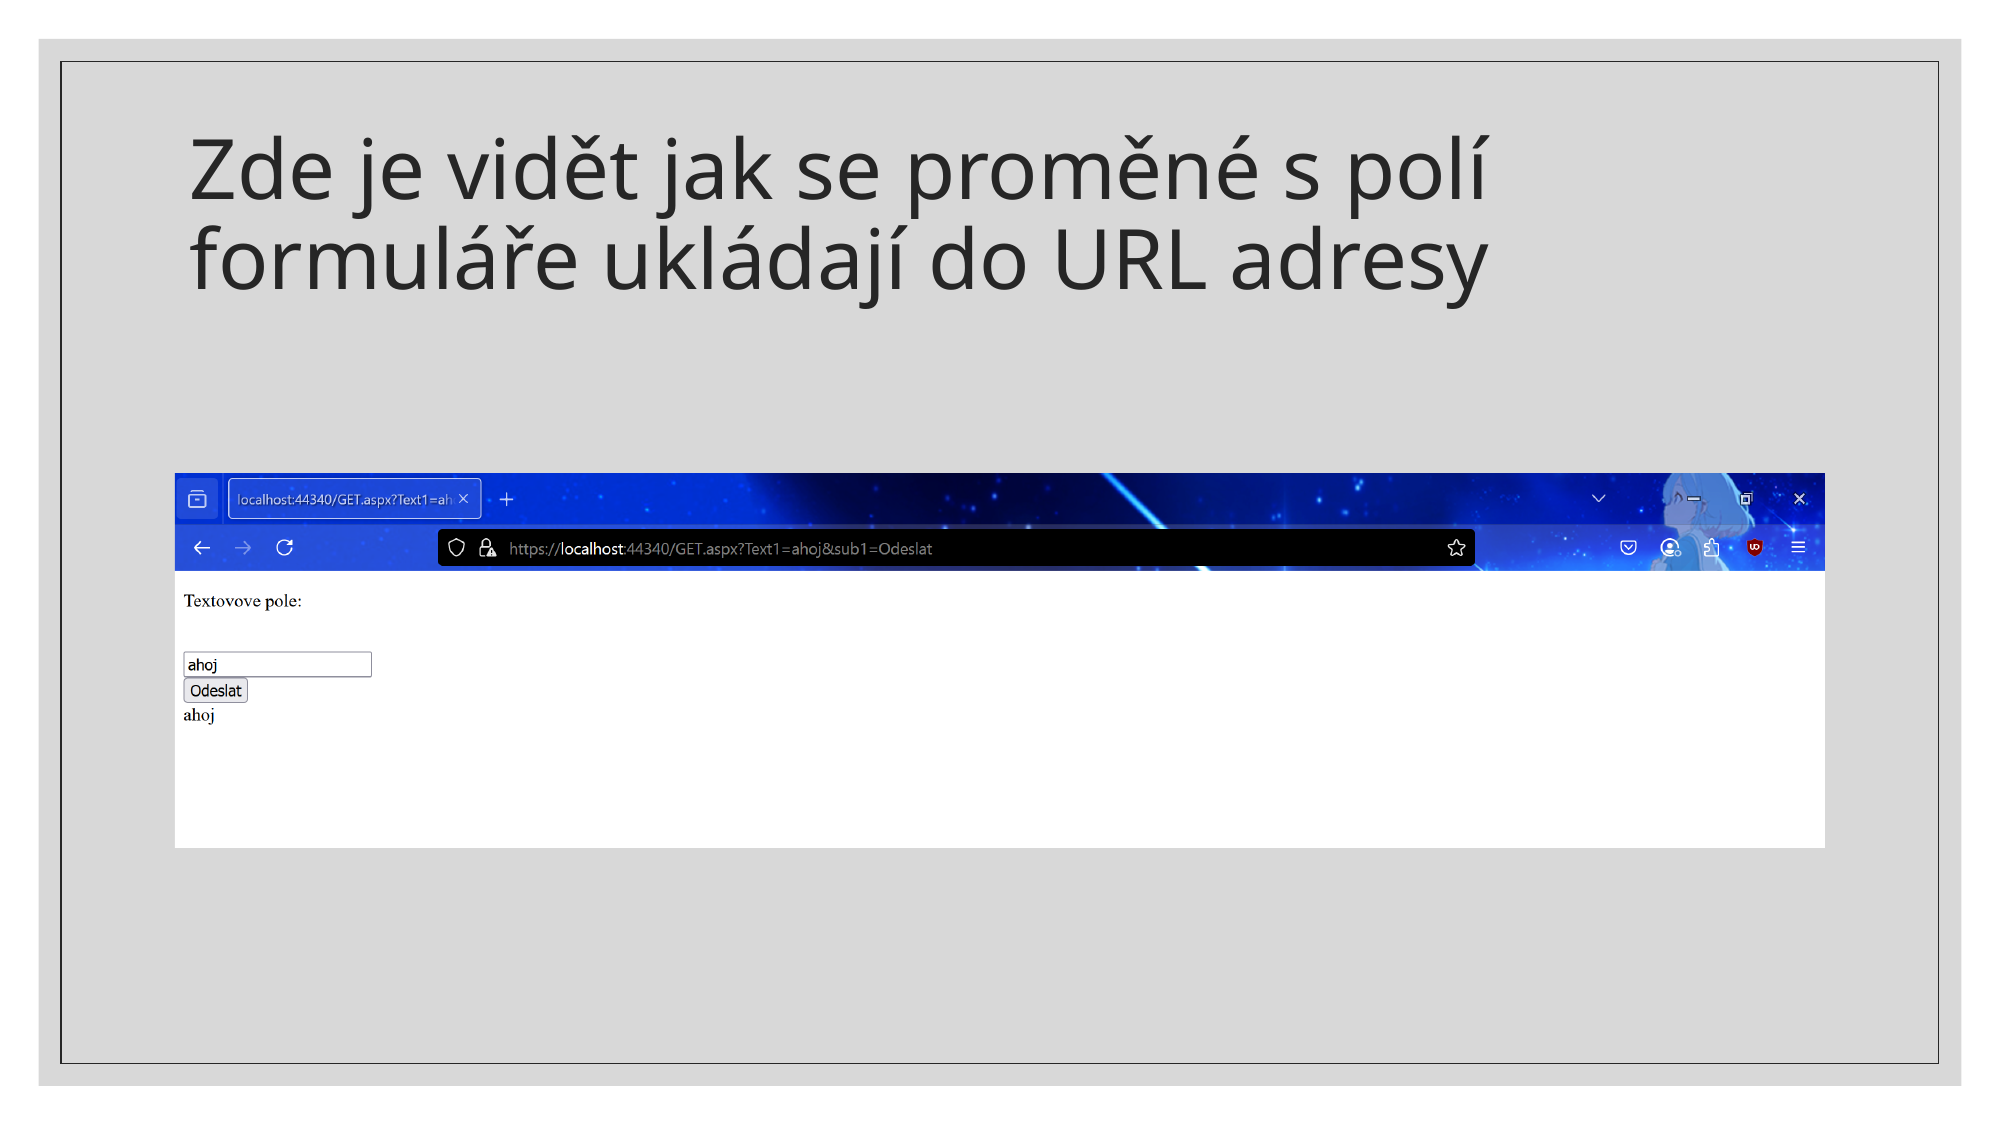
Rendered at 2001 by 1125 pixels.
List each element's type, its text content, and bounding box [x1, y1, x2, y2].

picture [174, 473, 1825, 848]
text_box Zde je vidět jak se proměné s polí formuláře ukládají do URL adresy [174, 105, 1825, 331]
